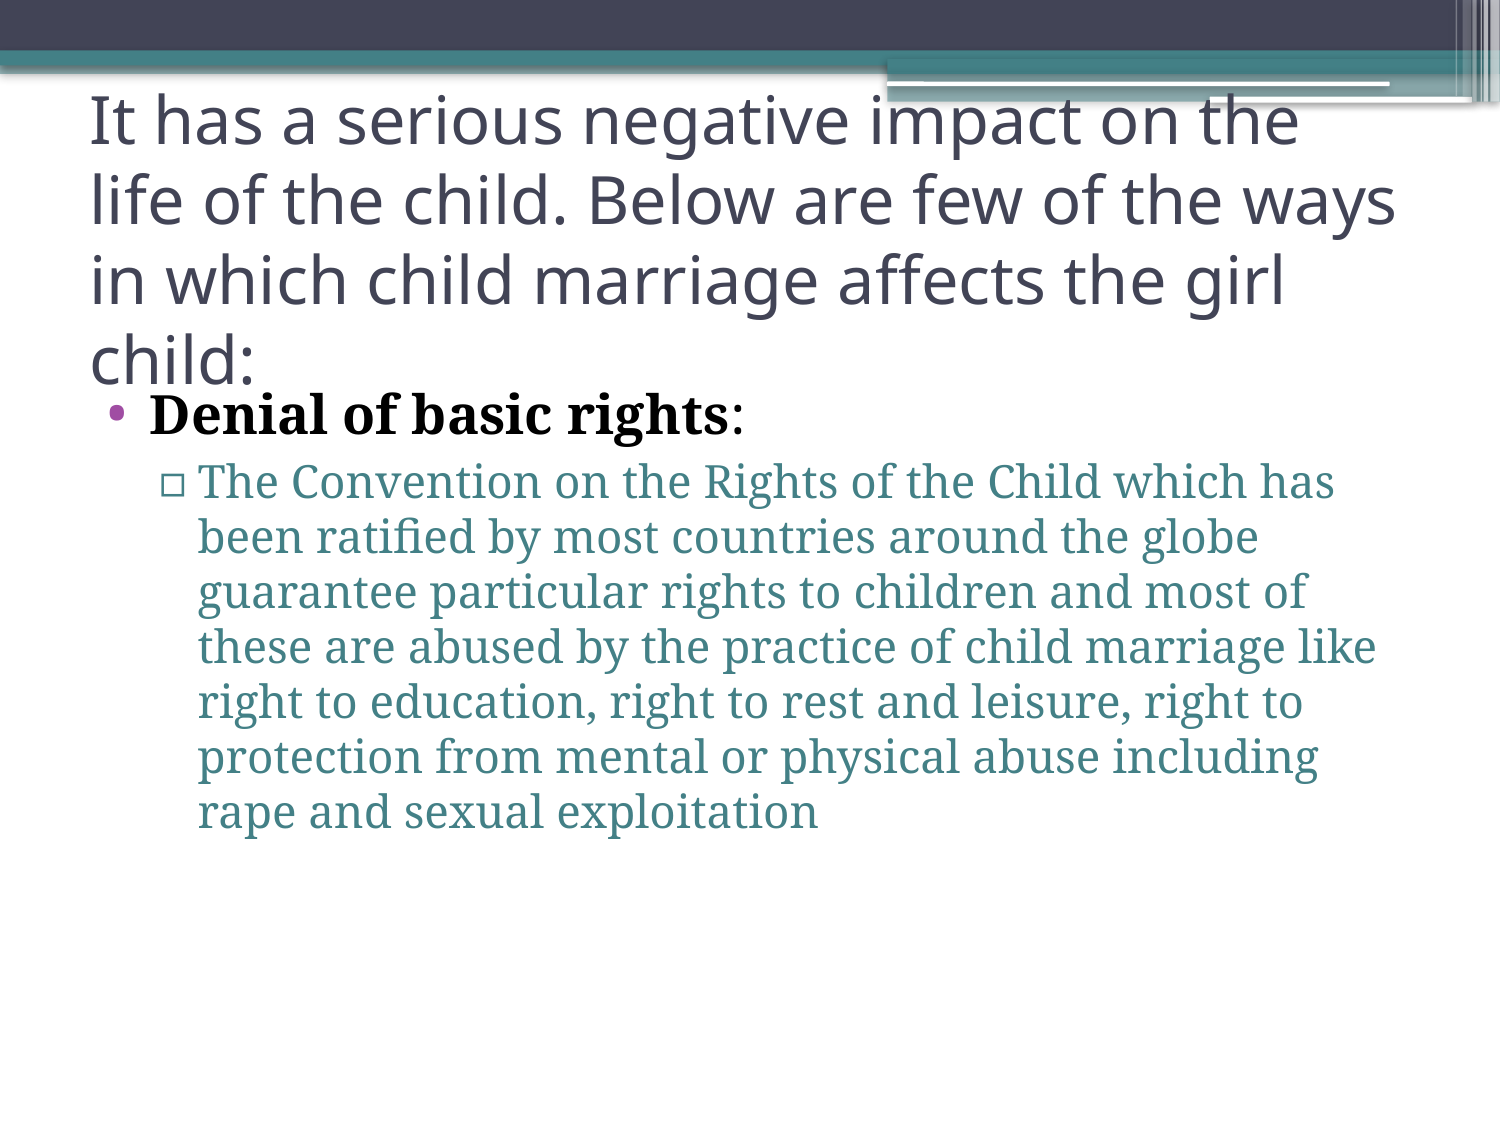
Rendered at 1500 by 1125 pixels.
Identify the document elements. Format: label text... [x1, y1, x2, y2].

title It has a serious negative impact on the life of the child. Below are few of the ways in which child marriage affects the girl child: [75, 113, 1425, 363]
list Denial of basic rights: The Convention on the Rights of the Child which has been ratified by most countries around the globe guarantee particular rights to children and most of these are abused by the practice of child marriage like right to education, right to rest and leisure, right to protection from mental or physical abuse including rape and sexual exploitation [75, 368, 1425, 1079]
